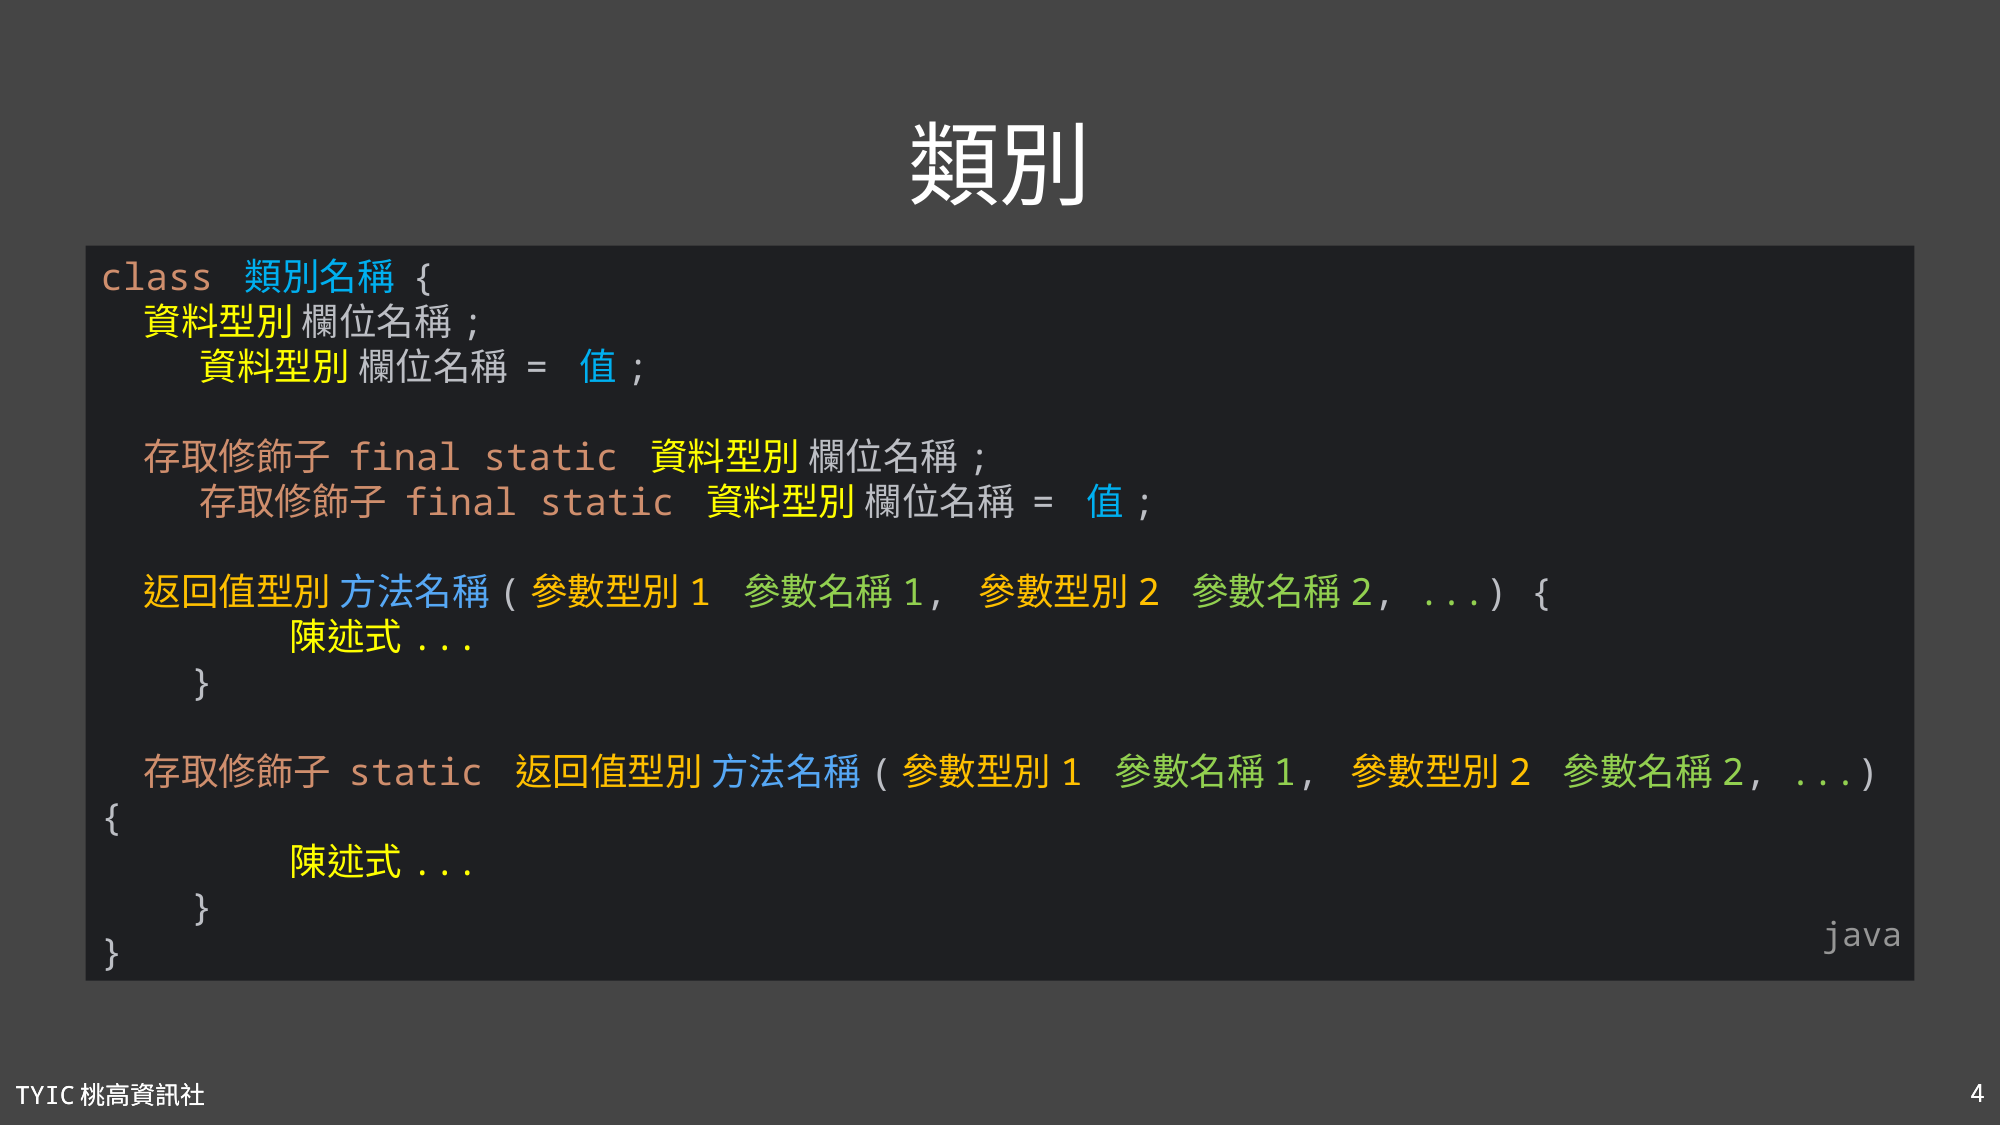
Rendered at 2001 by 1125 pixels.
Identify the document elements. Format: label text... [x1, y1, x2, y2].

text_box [85, 264, 1915, 962]
title 類別 [137, 59, 1863, 245]
